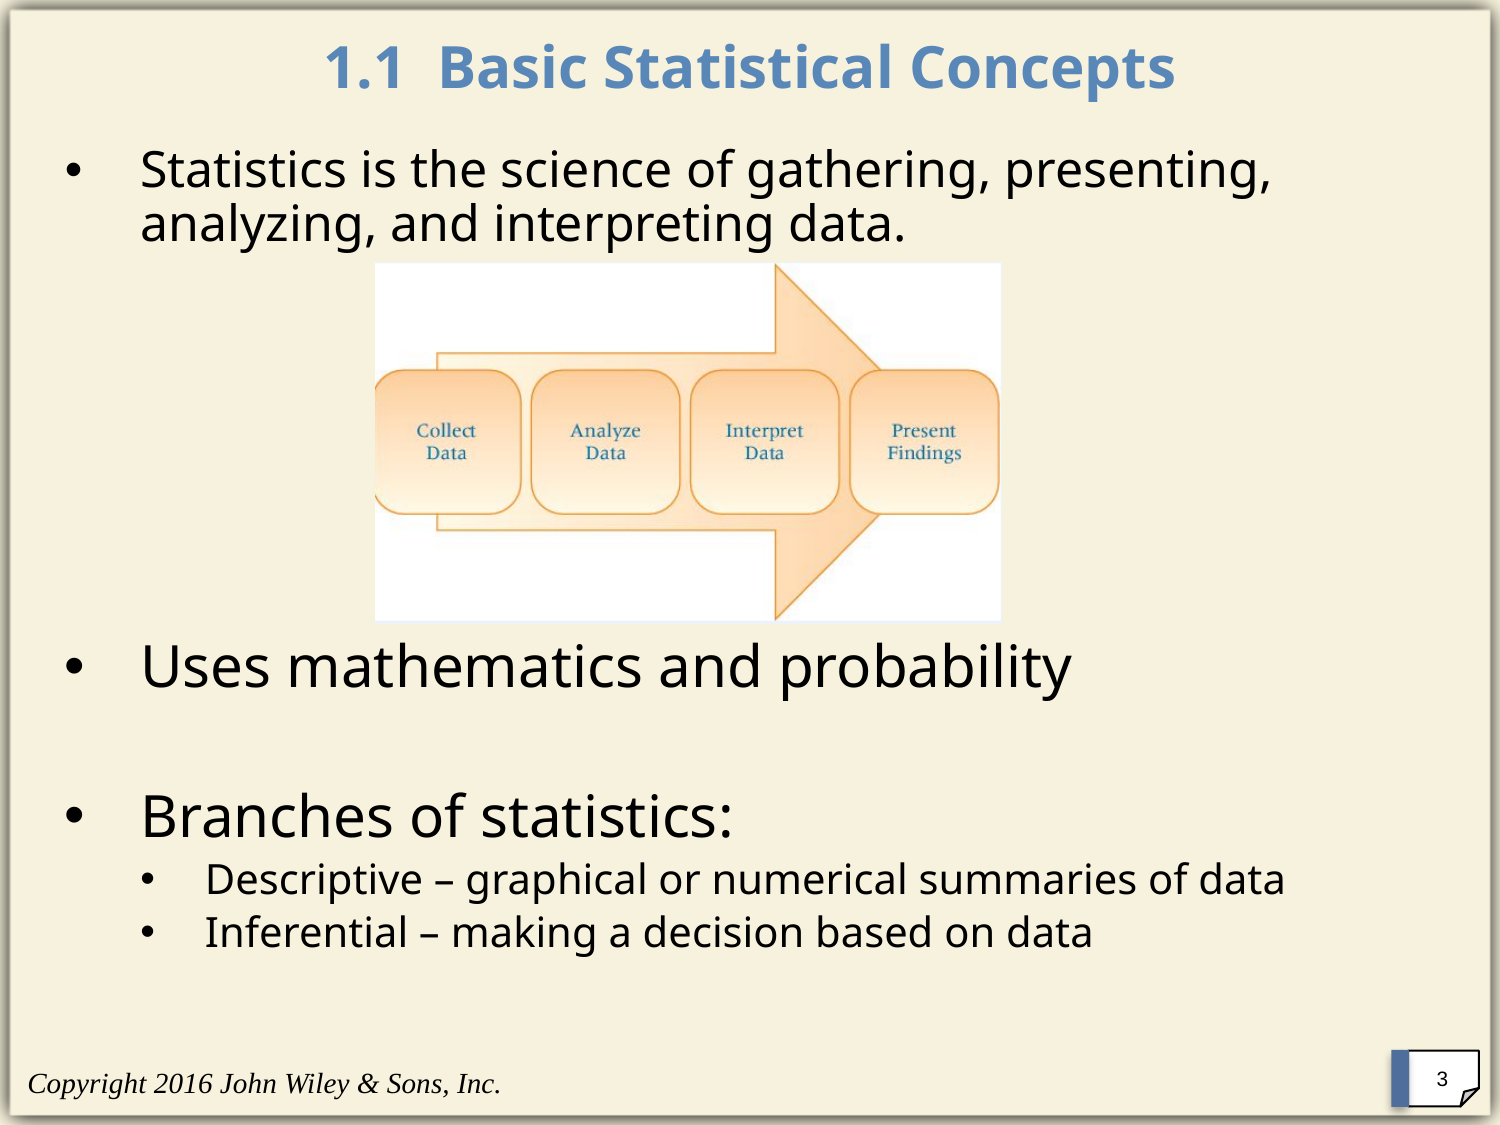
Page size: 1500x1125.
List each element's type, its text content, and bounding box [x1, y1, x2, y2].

title 1.1 Basic Statistical Concepts [31, 37, 1469, 102]
picture [374, 262, 1002, 625]
list Statistics is the science of gathering, presenting, analyzing, and interpreting data. Uses mathematics and probability Branches of statistics: Descriptive – graphical or numerical summaries of data Inferential – making a decision based on data [49, 137, 1426, 988]
